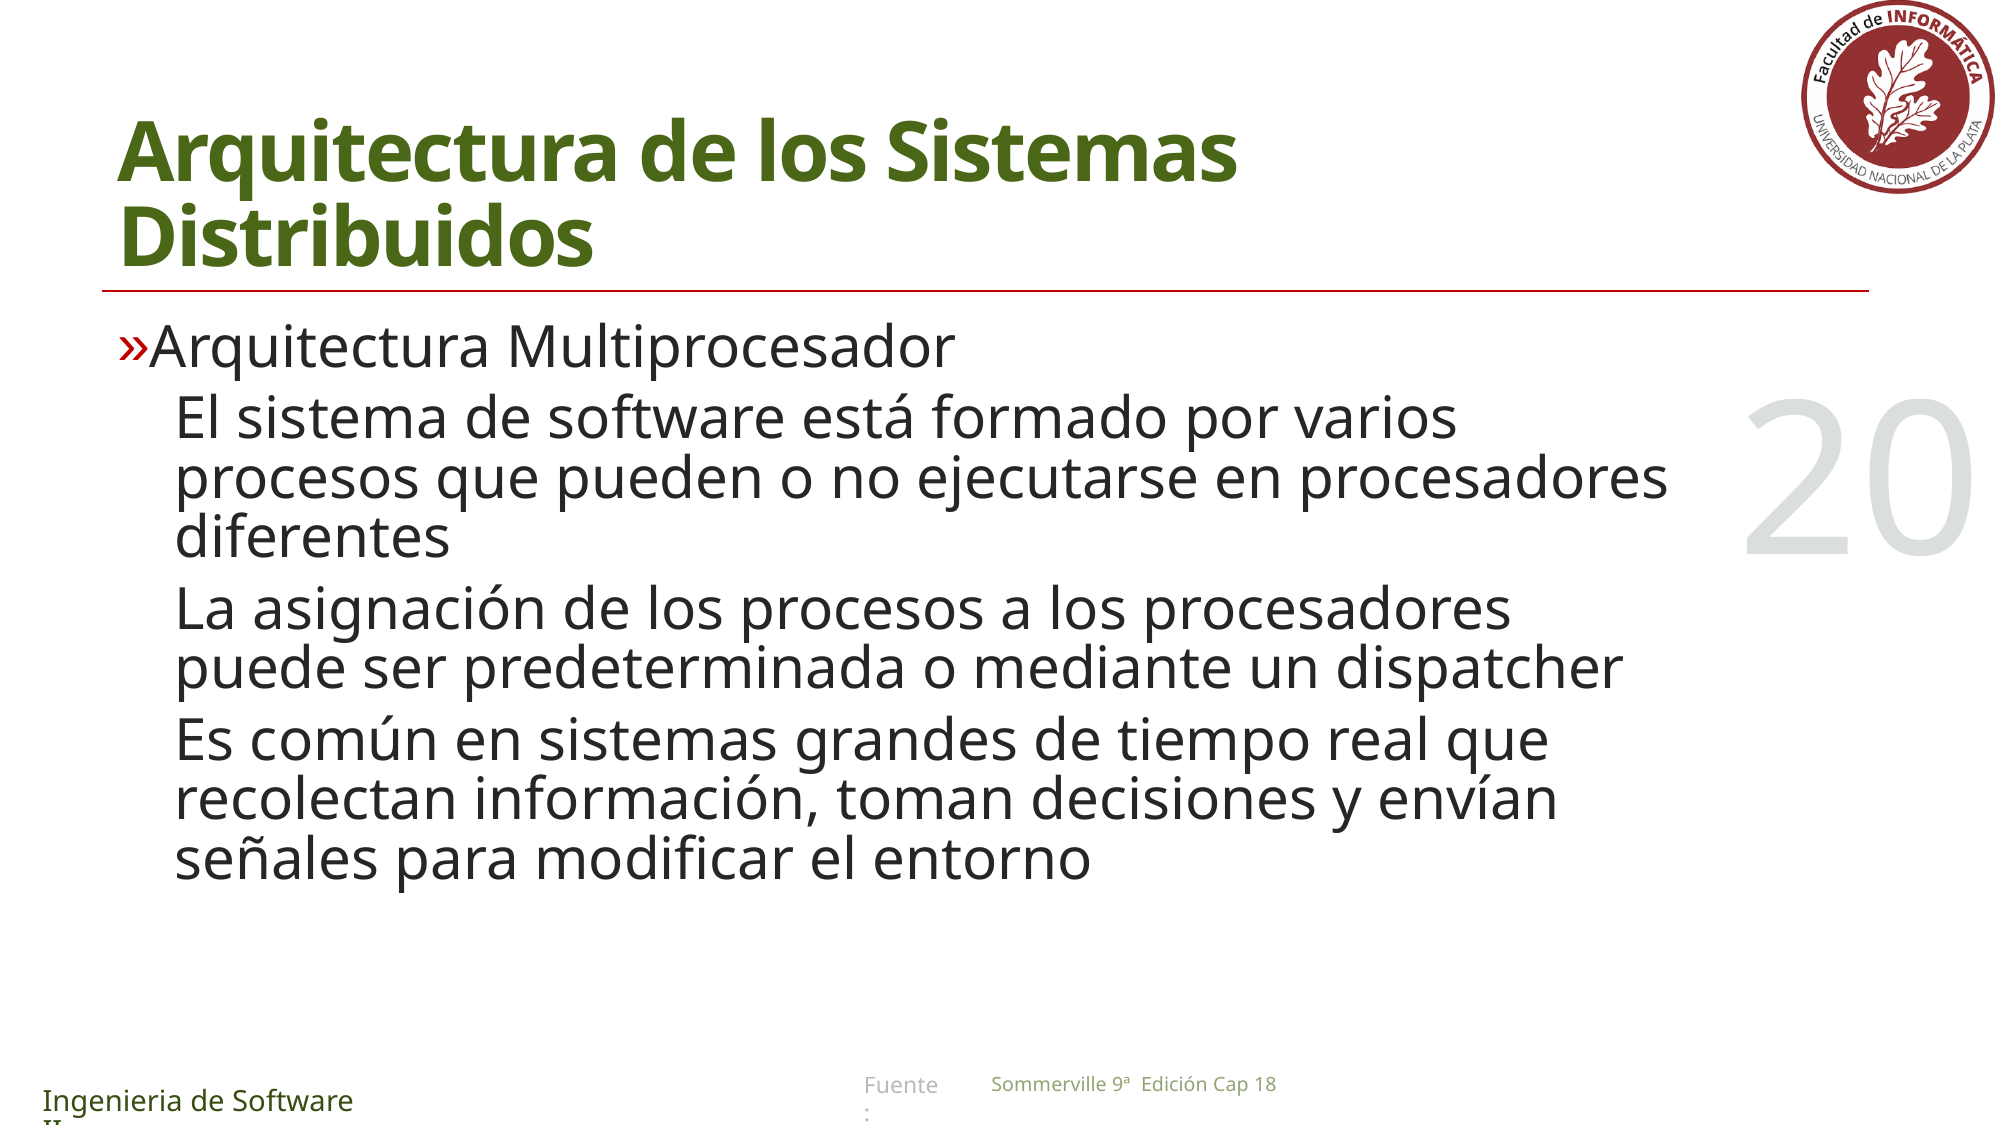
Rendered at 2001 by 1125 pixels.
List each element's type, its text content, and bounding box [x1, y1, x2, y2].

list Arquitectura Multiprocesador El sistema de software está formado por varios procesos que pueden o no ejecutarse en procesadores diferentes La asignación de los procesos a los procesadores puede ser predeterminada o mediante un dispatcher Es común en sistemas grandes de tiempo real que recolectan información, toman decisiones y envían señales para modificar el entorno [102, 312, 1709, 1047]
picture [1801, 0, 2000, 195]
list Sommerville 9ª Edición Cap 18 [976, 1067, 1332, 1118]
footer Ingenieria de Software II [27, 1075, 382, 1111]
slide_number 20 [1709, 467, 1998, 640]
title Arquitectura de los Sistemas Distribuidos [102, 105, 1747, 291]
